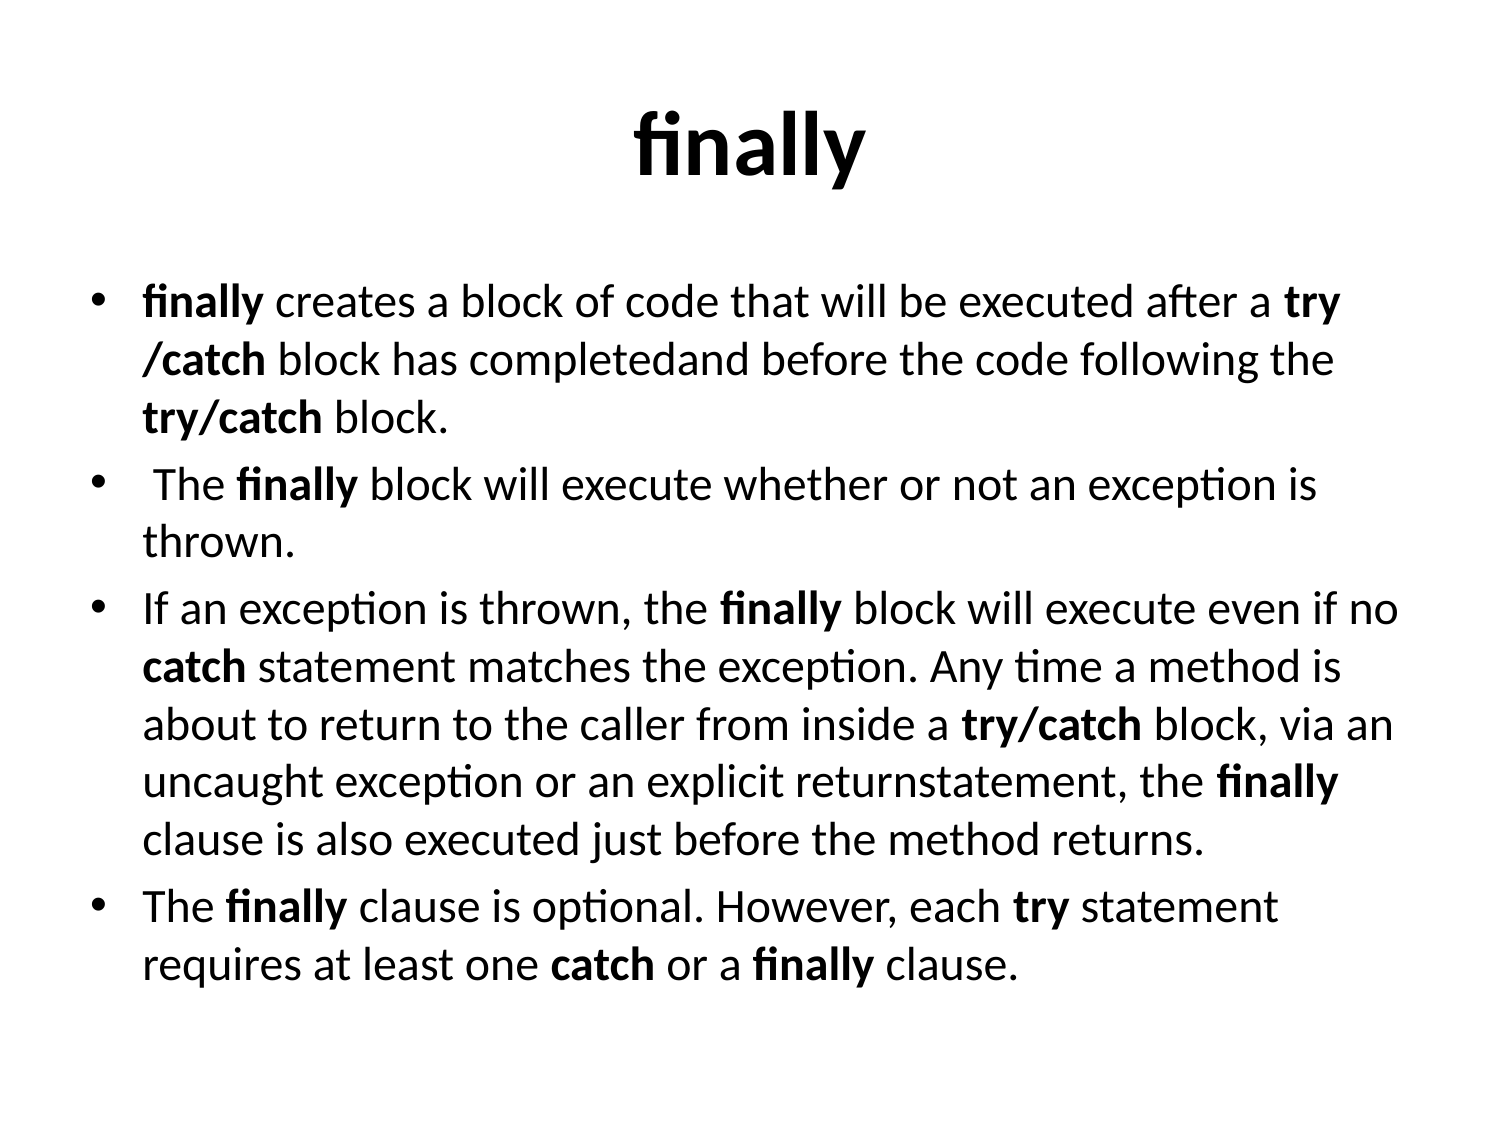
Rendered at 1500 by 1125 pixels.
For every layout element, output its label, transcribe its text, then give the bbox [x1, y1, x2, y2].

list finally creates a block of code that will be executed after a try /catch block has completedand before the code following the try/catch block. The finally block will execute whether or not an exception is thrown. If an exception is thrown, the finally block will execute even if no catch statement matches the exception. Any time a method is about to return to the caller from inside a try/catch block, via an uncaught exception or an explicit returnstatement, the finally clause is also executed just before the method returns. The finally clause is optional. However, each try statement requires at least one catch or a finally clause. [75, 262, 1425, 1005]
title finally [75, 45, 1425, 233]
